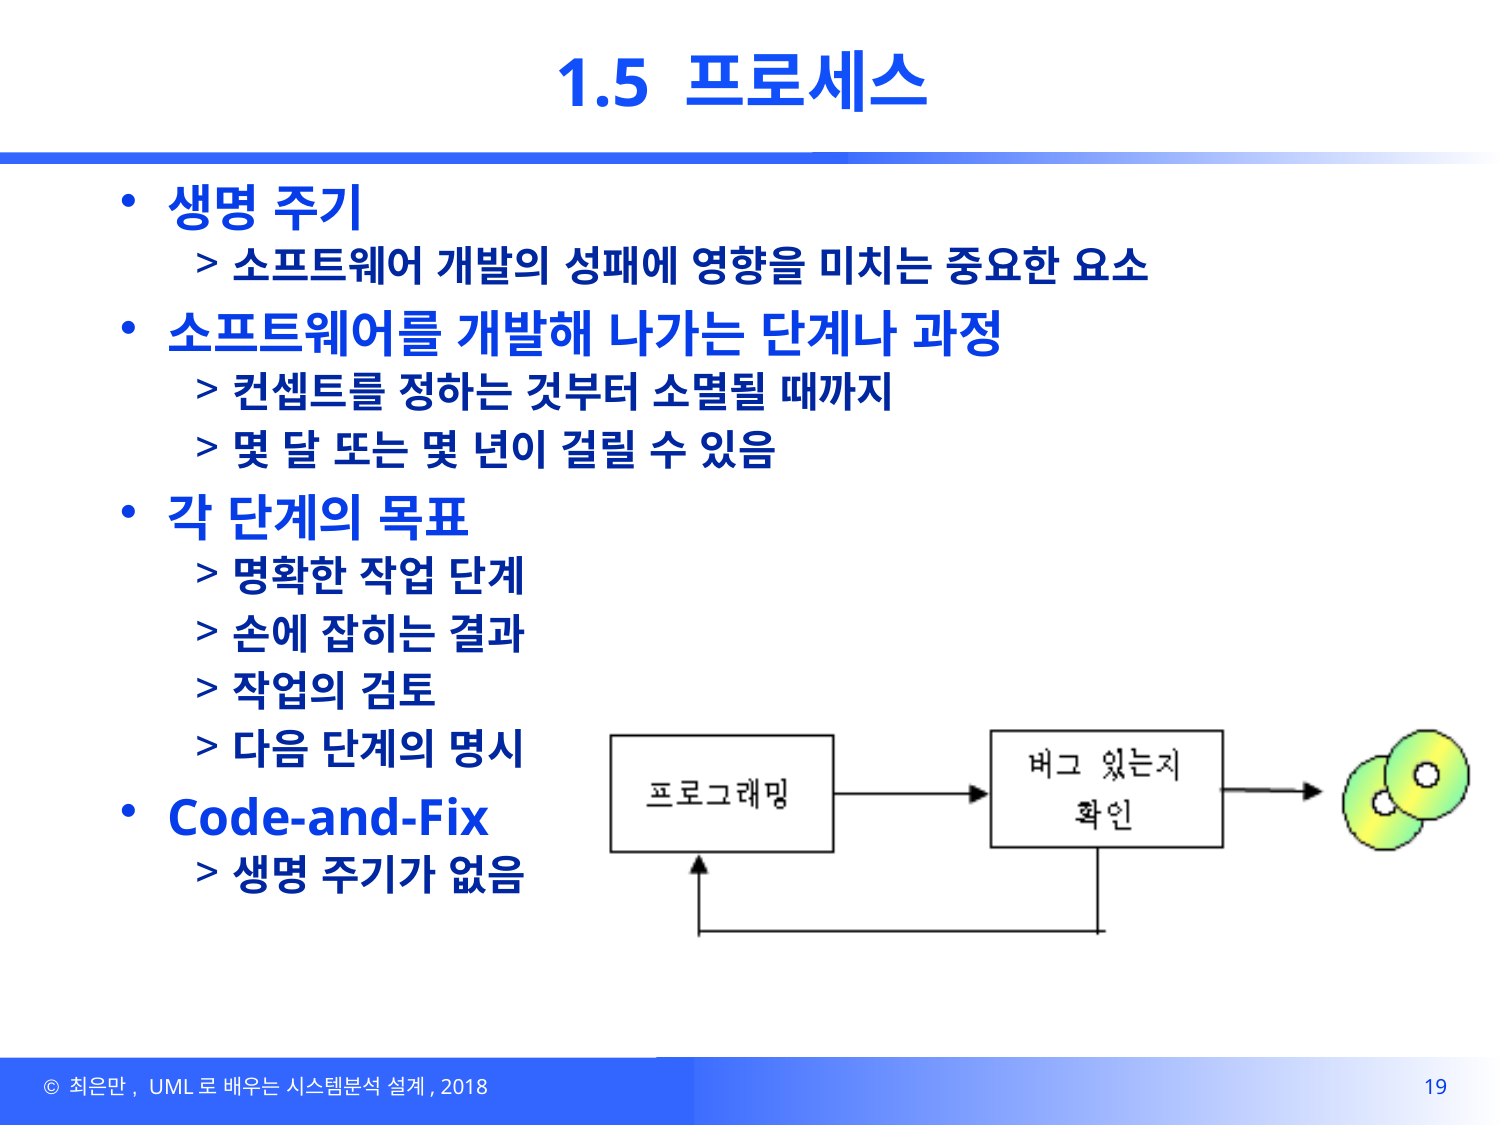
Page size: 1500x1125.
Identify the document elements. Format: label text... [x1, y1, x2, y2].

text_box [0, 0, 1500, 75]
picture [608, 728, 1475, 940]
list 생명 주기 소프트웨어 개발의 성패에 영향을 미치는 중요한 요소 소프트웨어를 개발해 나가는 단계나 과정 컨셉트를 정하는 것부터 소멸될 때까지 몇 달 또는 몇 년이 걸릴 수 있음 각 단계의 목표 명확한 작업 단계 손에 잡히는 결과 작업의 검토 다음 단계의 명시 Code-and-Fix 생명 주기가 없음 [105, 175, 1388, 1050]
title 1.5 프로세스 [105, 75, 1381, 136]
